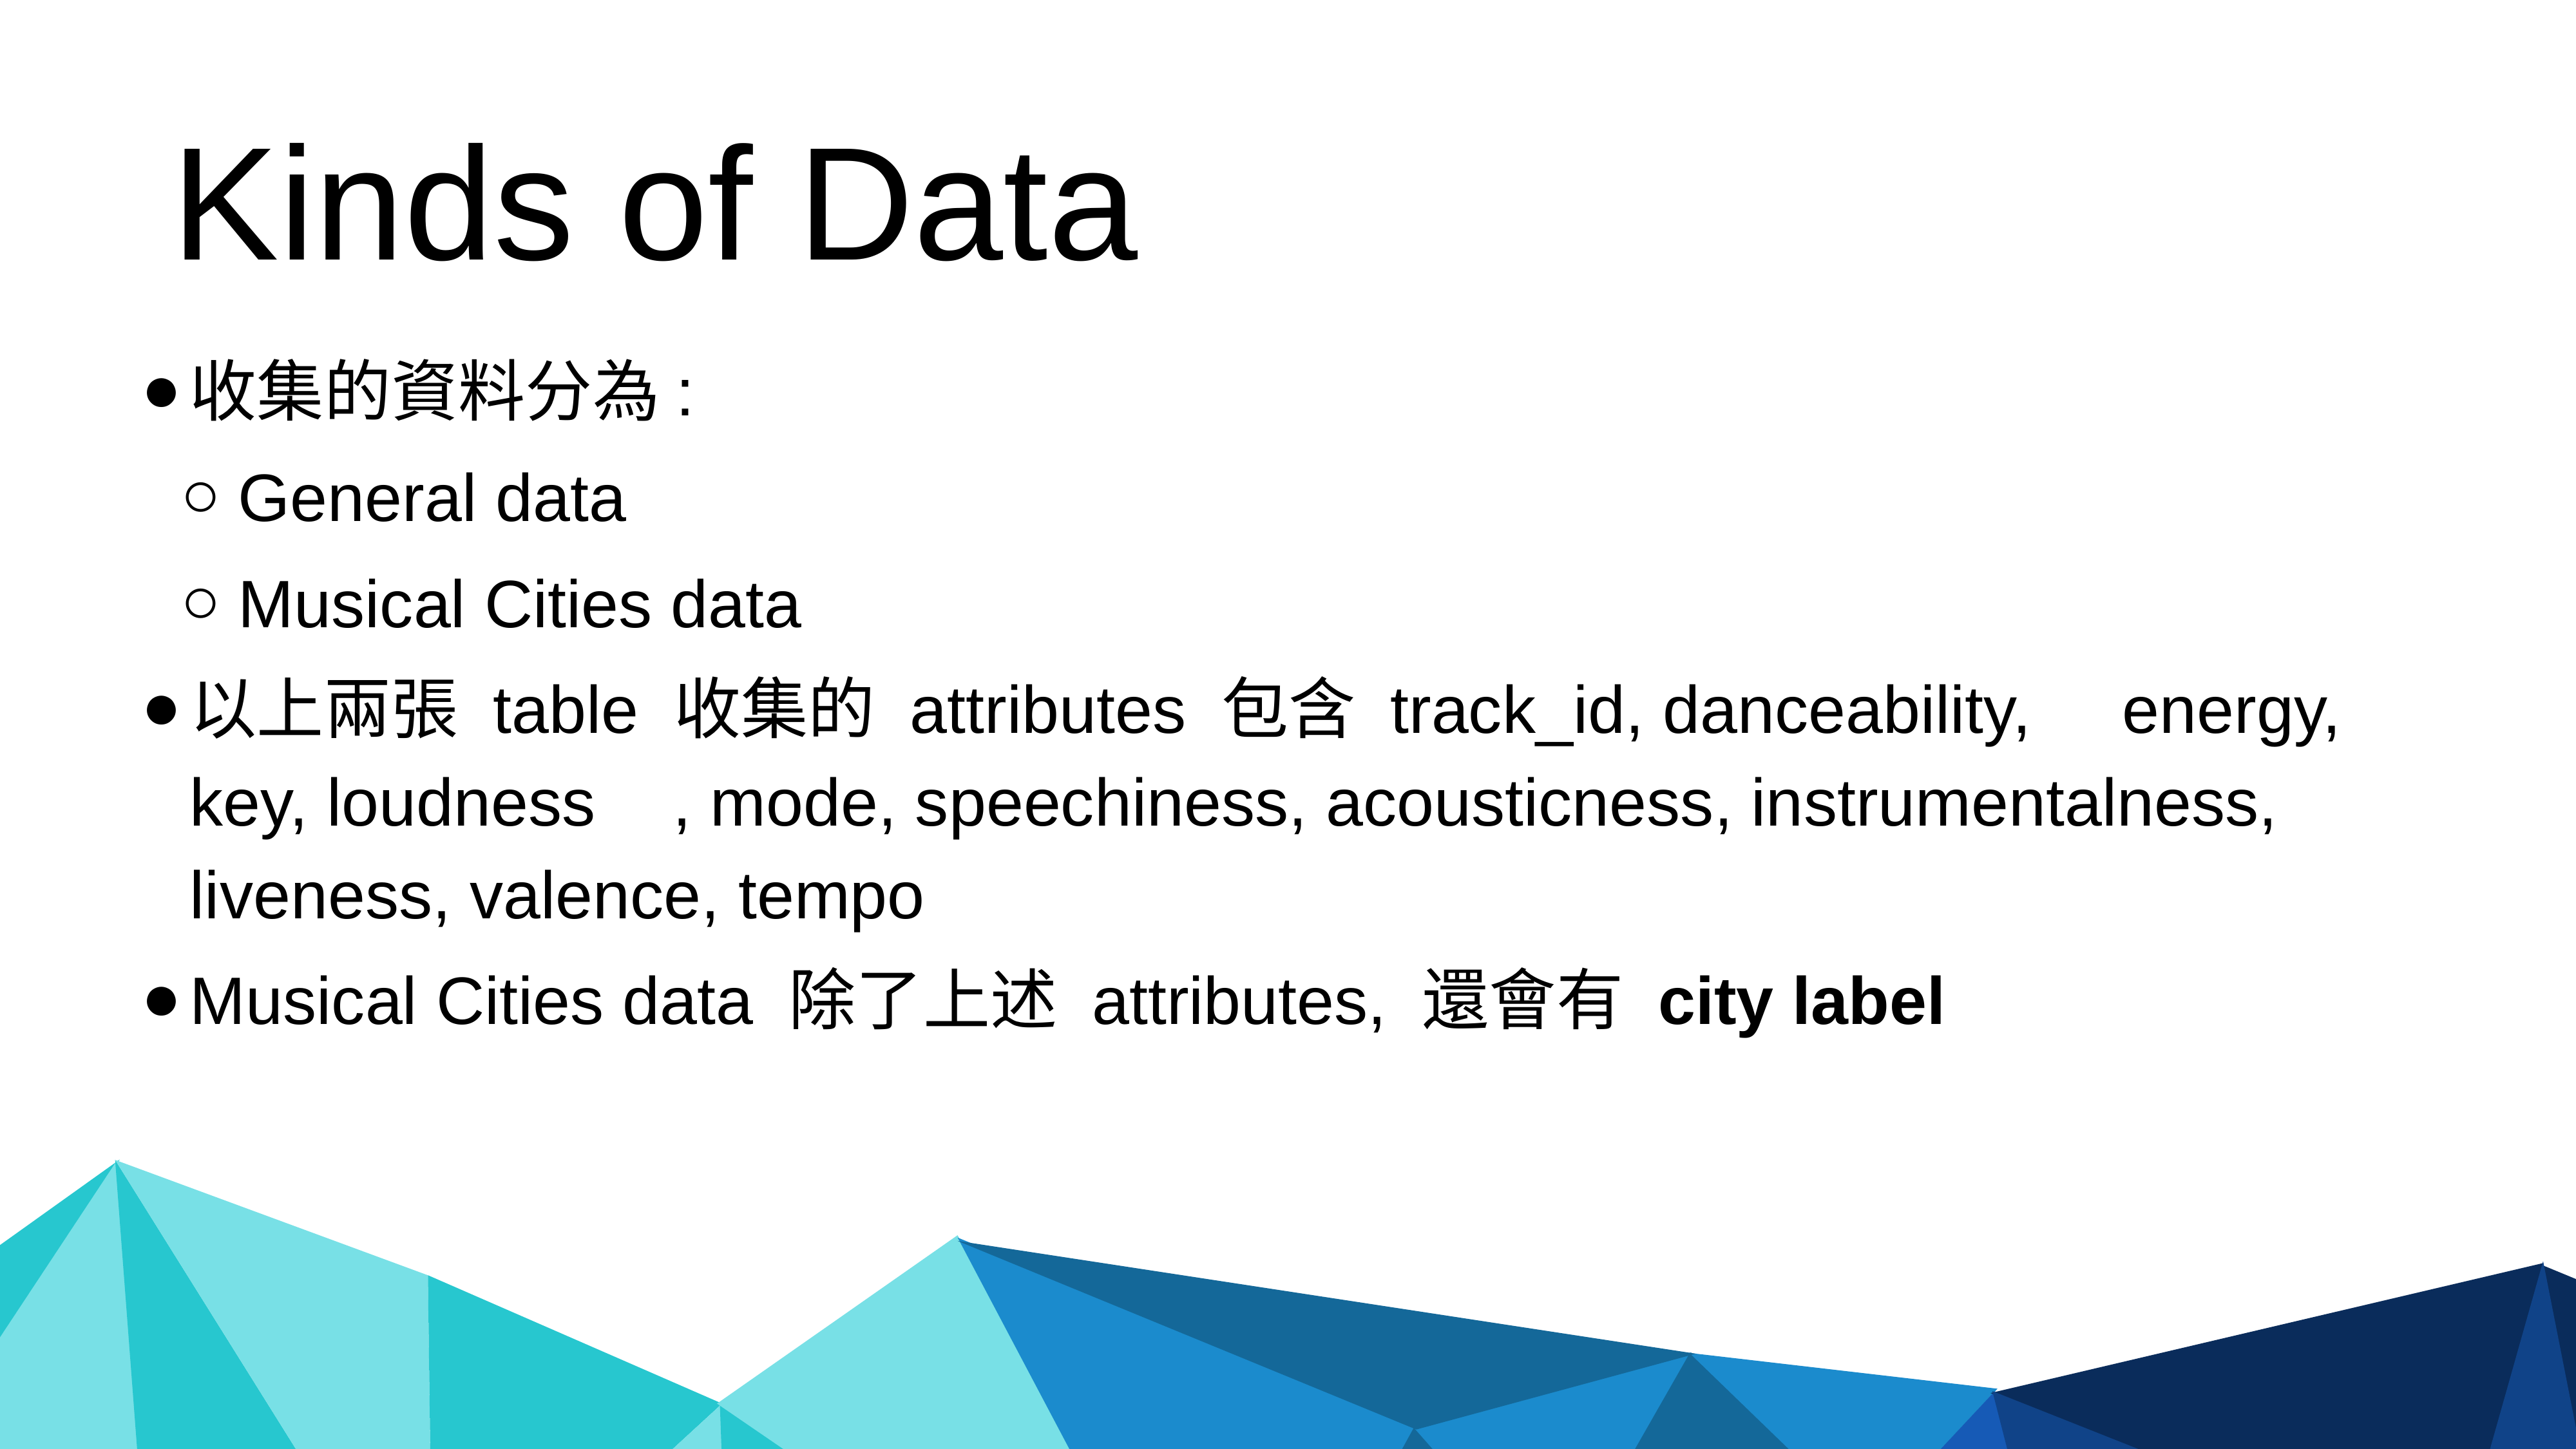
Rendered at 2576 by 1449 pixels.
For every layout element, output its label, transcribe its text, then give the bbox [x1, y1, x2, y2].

text_box 收集的資料分為: General data Musical Cities data 以上兩張 table 收集的 attributes 包含 track_id, danceability, energy, key, loudness , mode, speechiness, acousticness, instrumentalness, liveness, valence, tempo Musical Cities data 除了上述 attributes, 還會有 city label [131, 327, 2444, 1220]
text_box Kinds of Data [162, 89, 2474, 327]
text_box [146, 73, 2458, 311]
